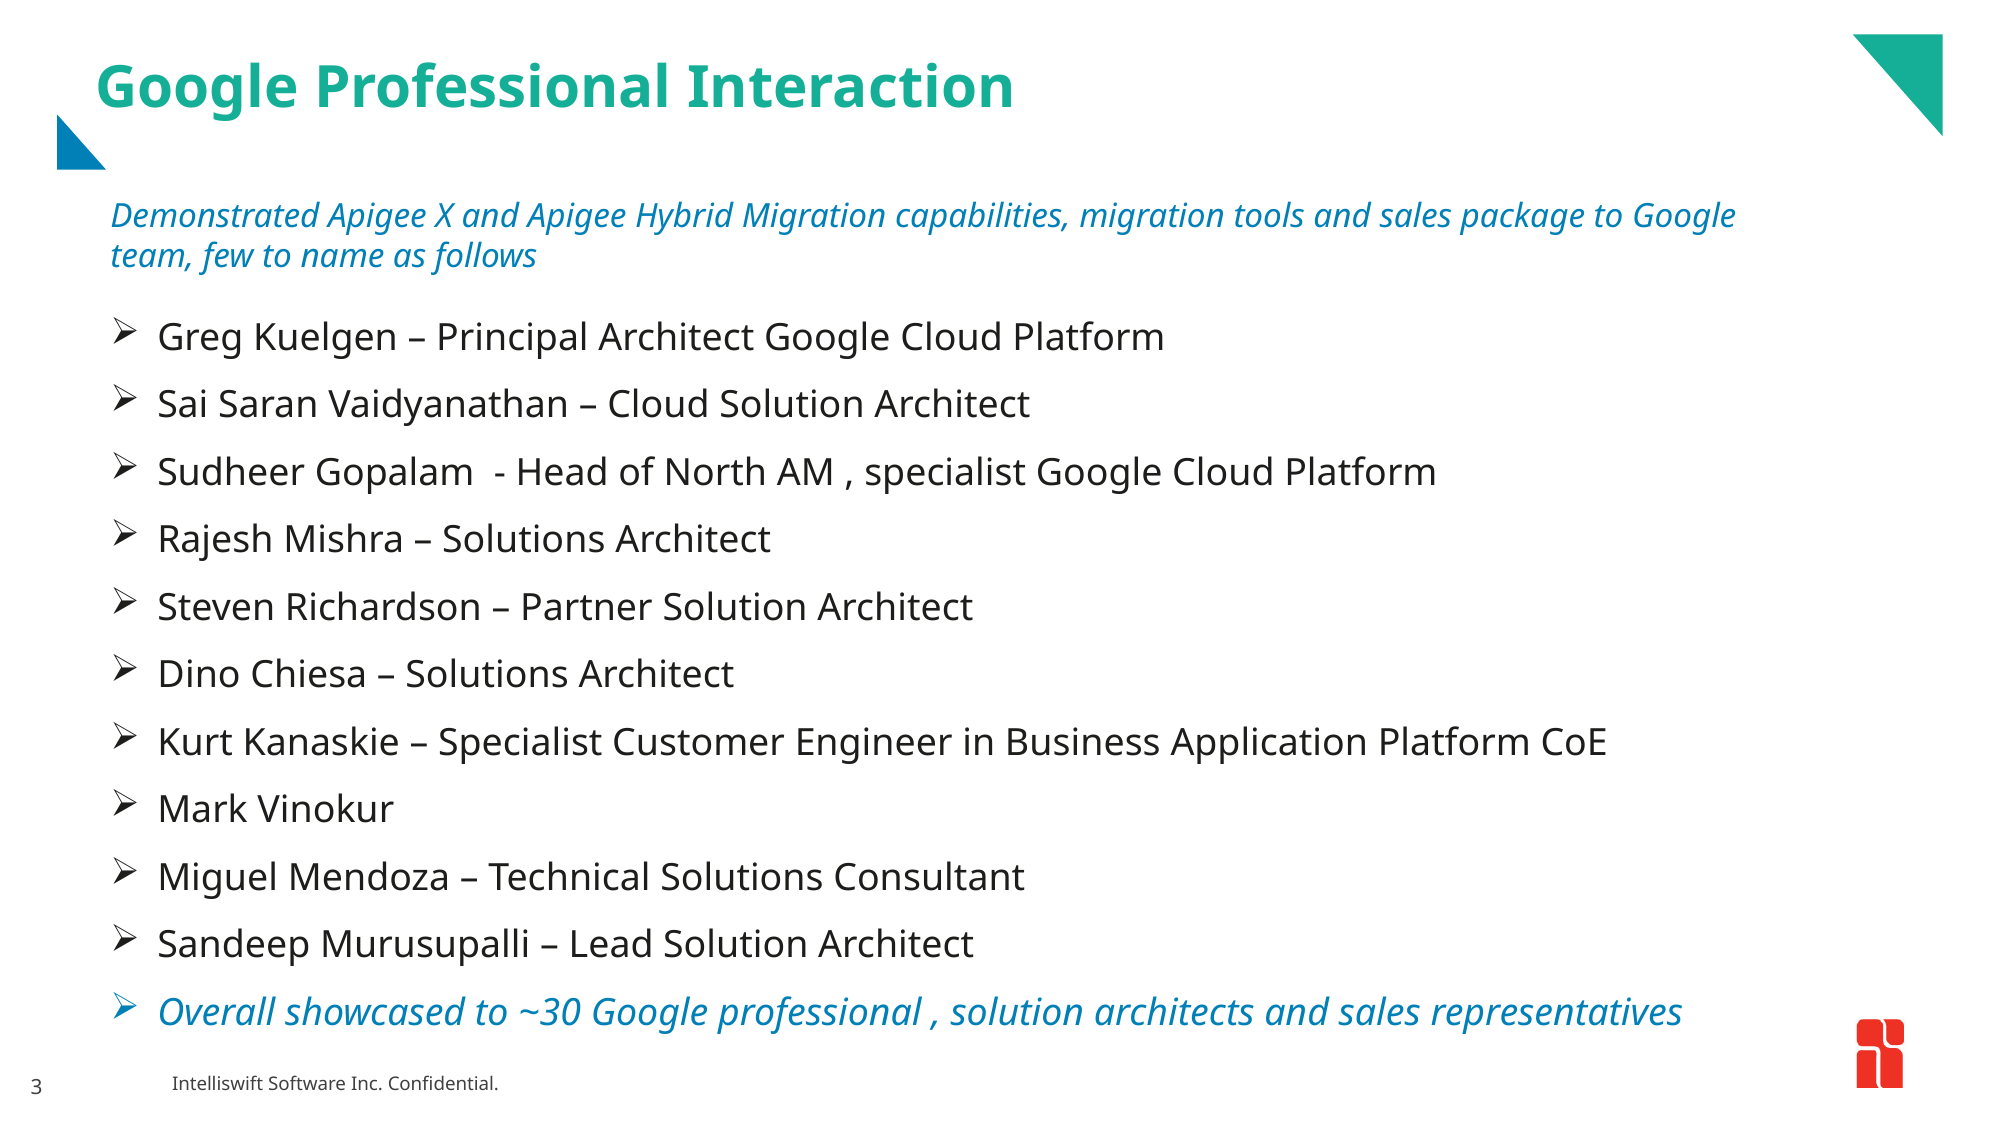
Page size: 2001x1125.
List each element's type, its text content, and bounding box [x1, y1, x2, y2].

text_box Demonstrated Apigee X and Apigee Hybrid Migration capabilities, migration tools and sales package to Google team, few to name as follows [95, 186, 1844, 282]
title Google Professional Interaction [95, 56, 1898, 121]
text_box Greg Kuelgen – Principal Architect Google Cloud Platform Sai Saran Vaidyanathan – Cloud Solution Architect Sudheer Gopalam - Head of North AM , specialist Google Cloud Platform Rajesh Mishra – Solutions Architect Steven Richardson – Partner Solution Architect Dino Chiesa – Solutions Architect Kurt Kanaskie – Specialist Customer Engineer in Business Application Platform CoE Mark Vinokur Miguel Mendoza – Technical Solutions Consultant Sandeep Murusupalli – Lead Solution Architect Overall showcased to ~30 Google professional , solution architects and sales representatives [95, 282, 1829, 1041]
picture [1845, 1007, 1915, 1096]
